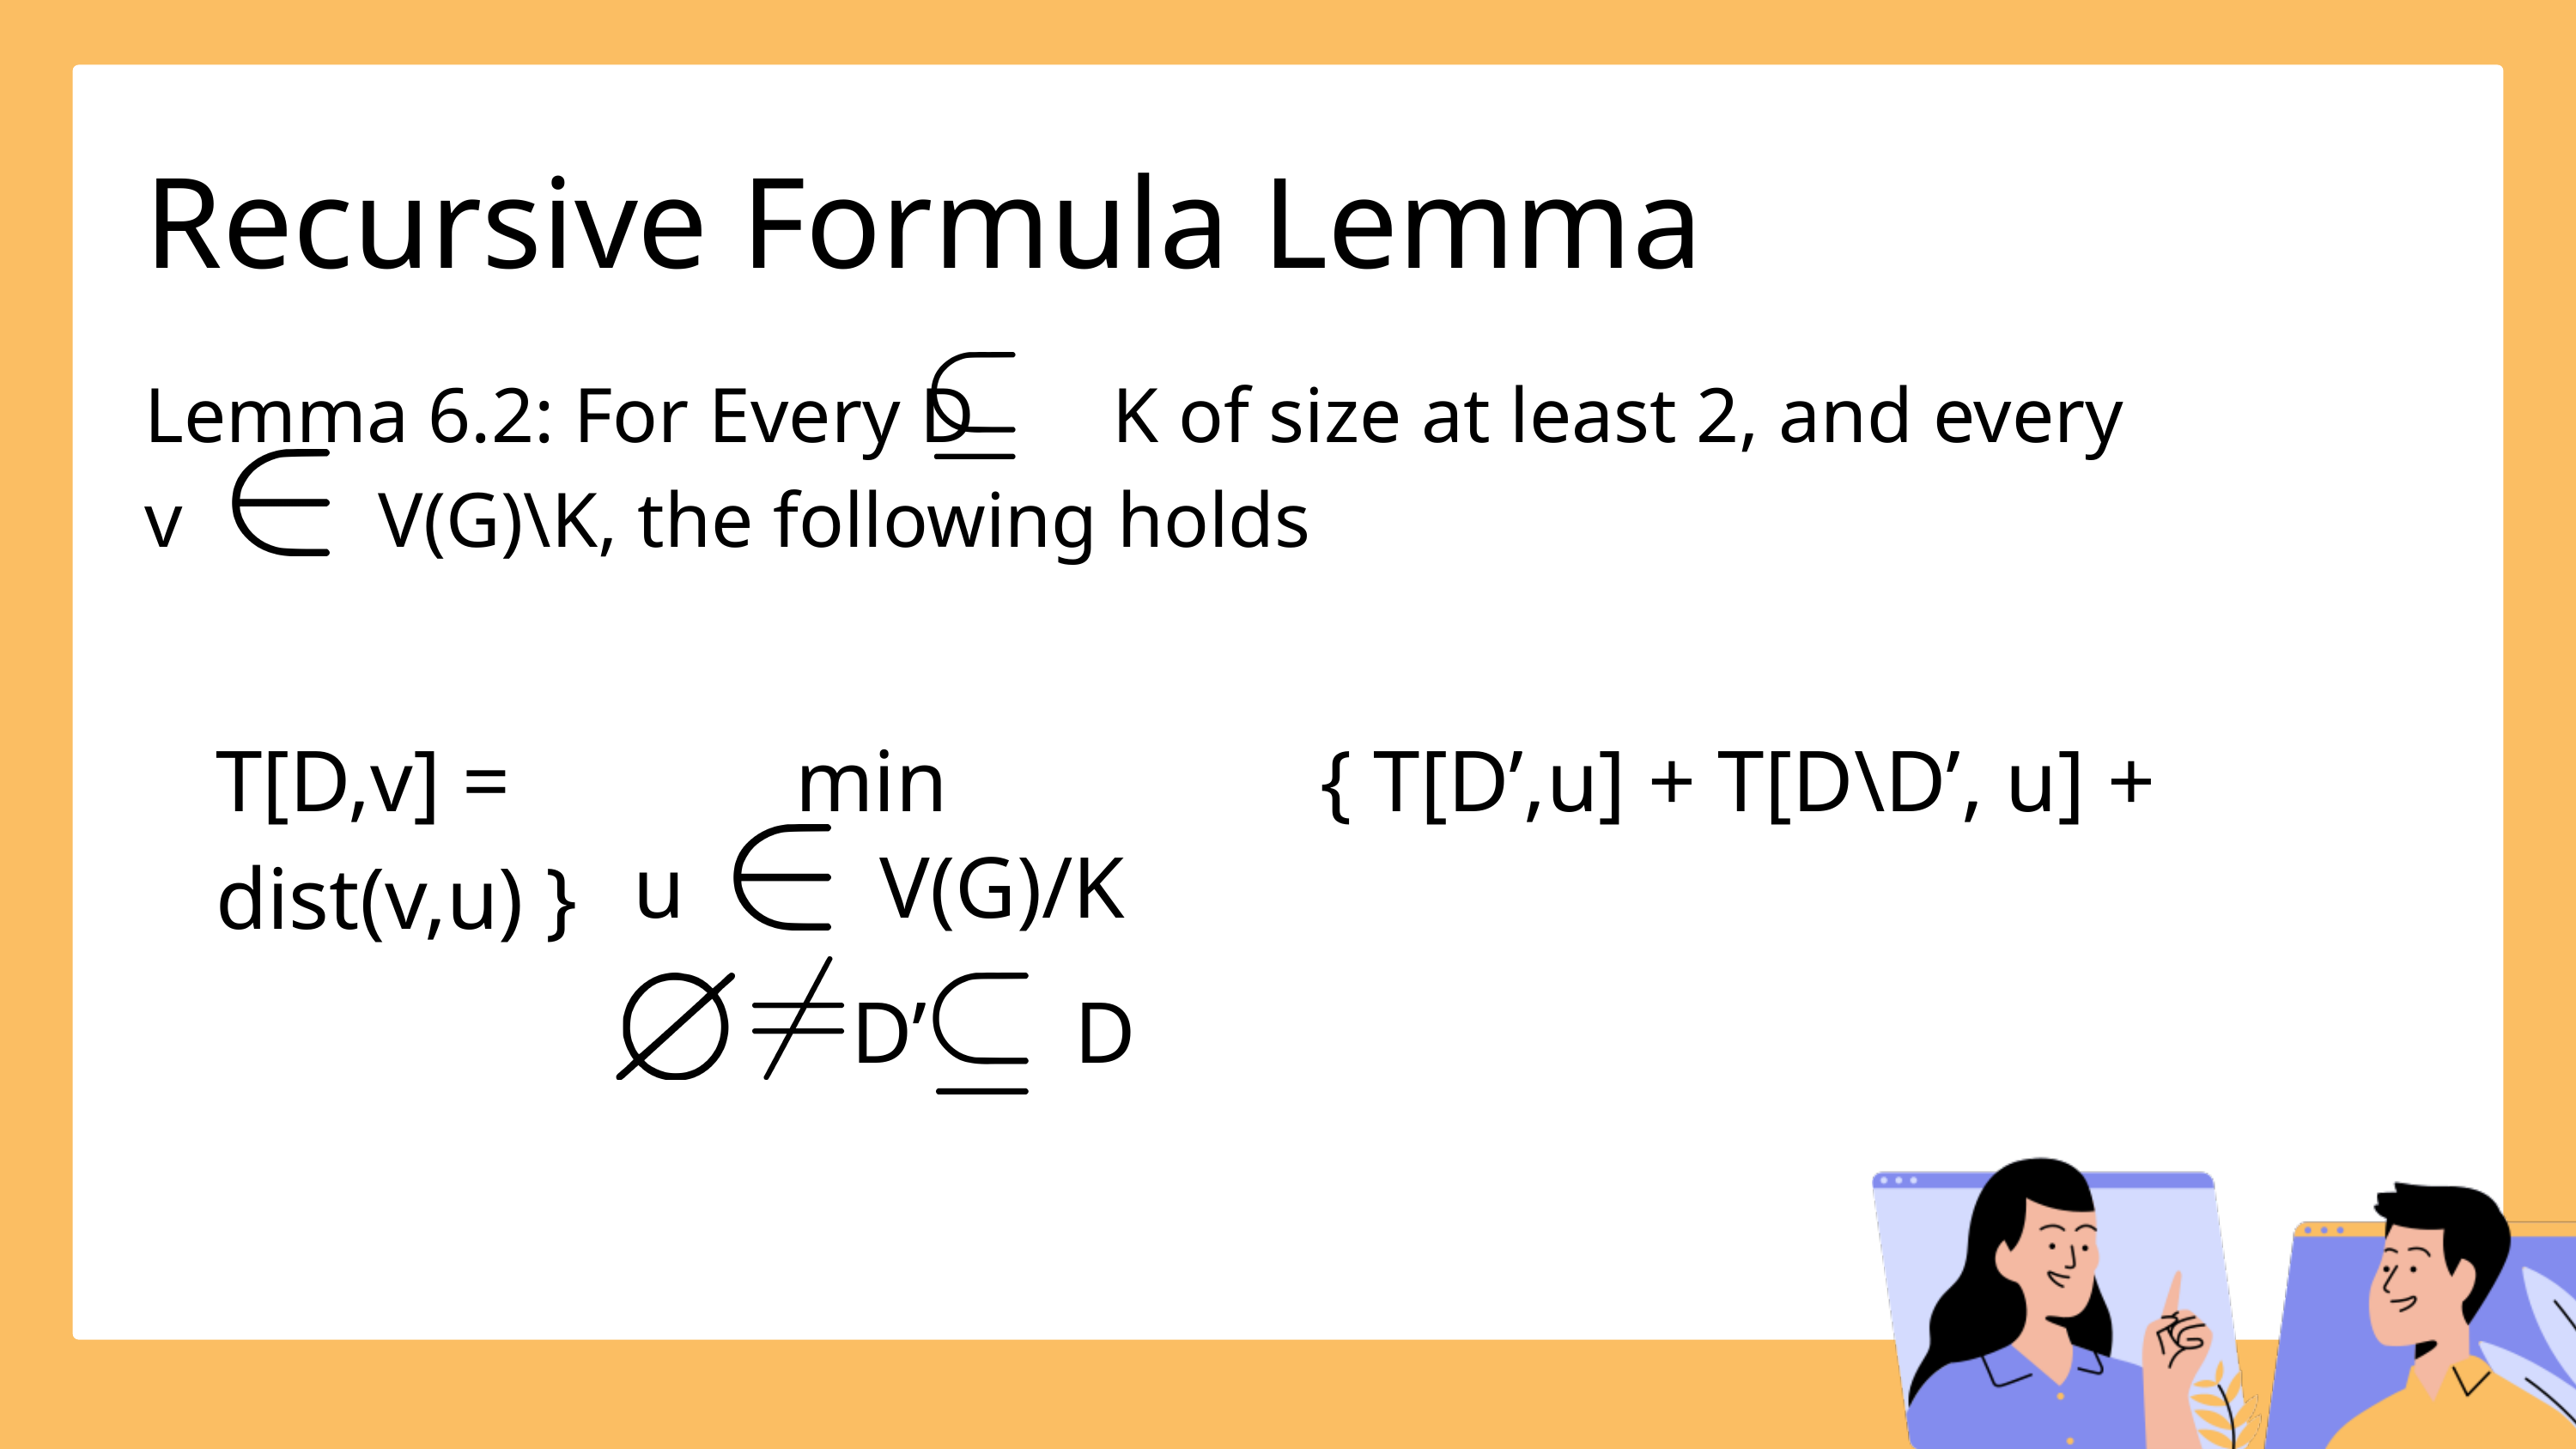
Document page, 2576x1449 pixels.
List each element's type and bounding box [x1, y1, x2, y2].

text_box [744, 956, 852, 1080]
text_box [1872, 1151, 2576, 1449]
text_box [920, 352, 1027, 459]
text_box [72, 64, 2504, 1340]
text_box [606, 973, 739, 1080]
text_box [215, 449, 346, 556]
text_box [716, 823, 848, 931]
text_box [920, 973, 1042, 1094]
